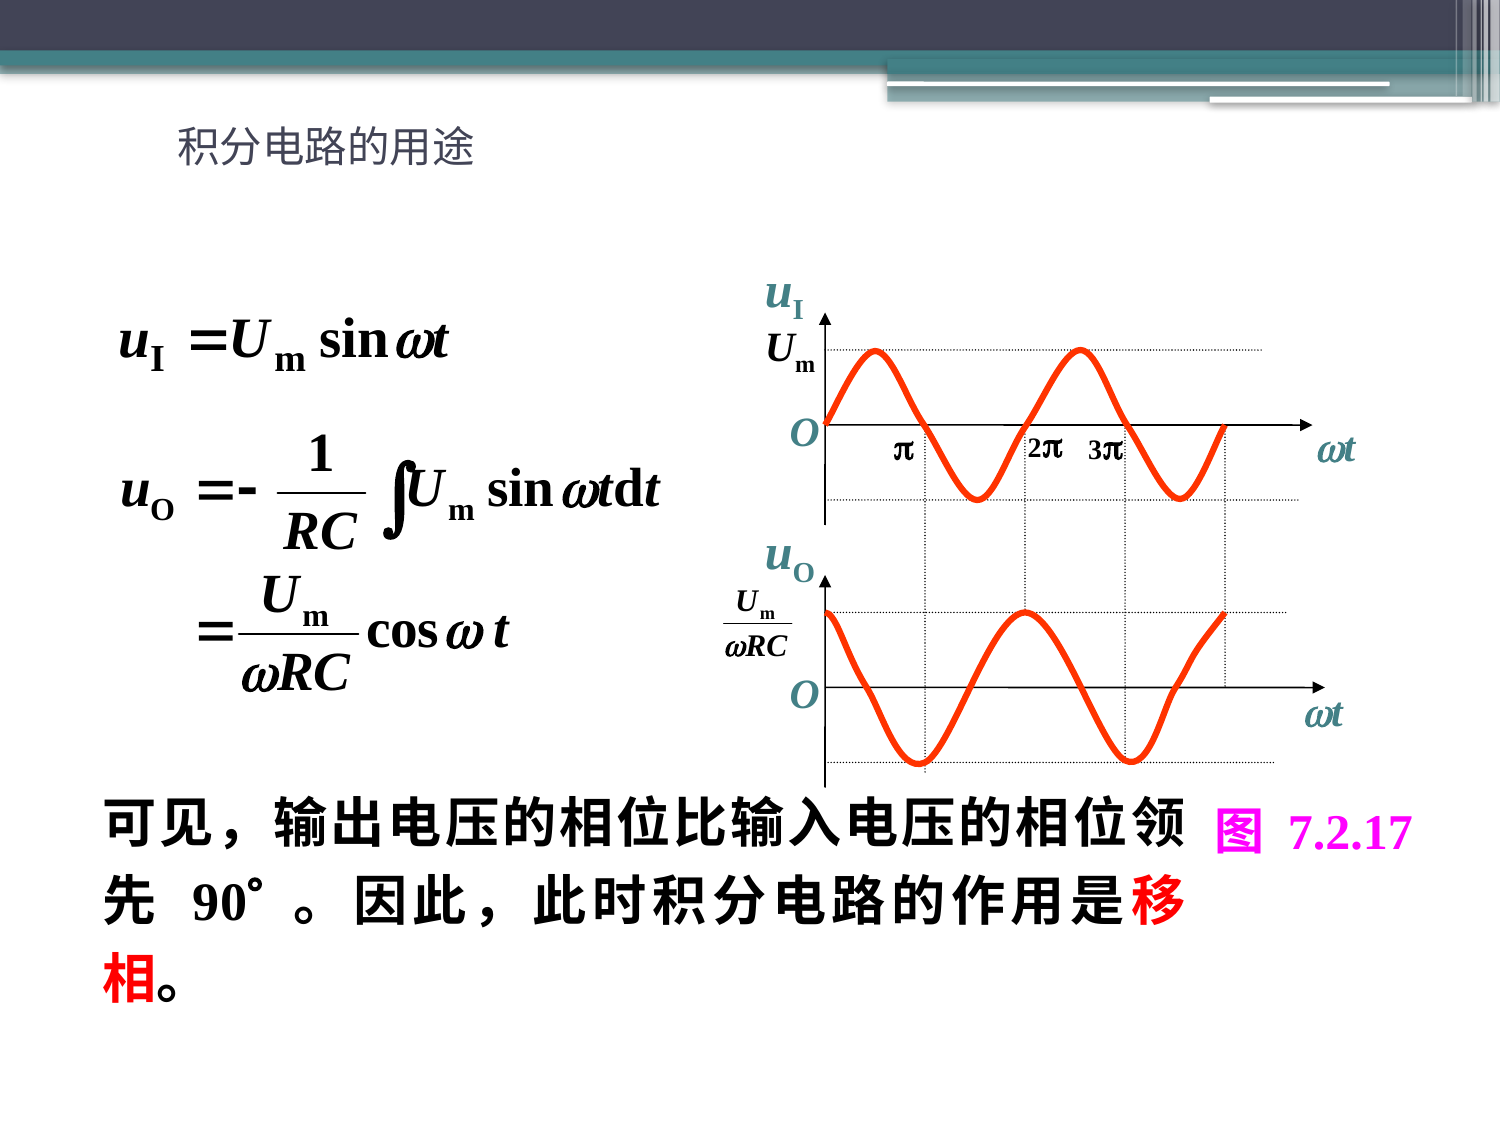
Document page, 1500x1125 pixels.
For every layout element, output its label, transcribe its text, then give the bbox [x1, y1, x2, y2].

text_box 图 7.2.17 [1175, 792, 1453, 868]
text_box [112, 417, 674, 704]
title 积分电路的用途 [162, 112, 1441, 179]
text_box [749, 536, 1388, 788]
text_box 可见，输出电压的相位比输入电压的相位领先 90 。因此，此时积分电路的作用是移相。 [87, 767, 1200, 1017]
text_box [718, 581, 798, 664]
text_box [108, 297, 463, 385]
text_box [749, 249, 1413, 526]
